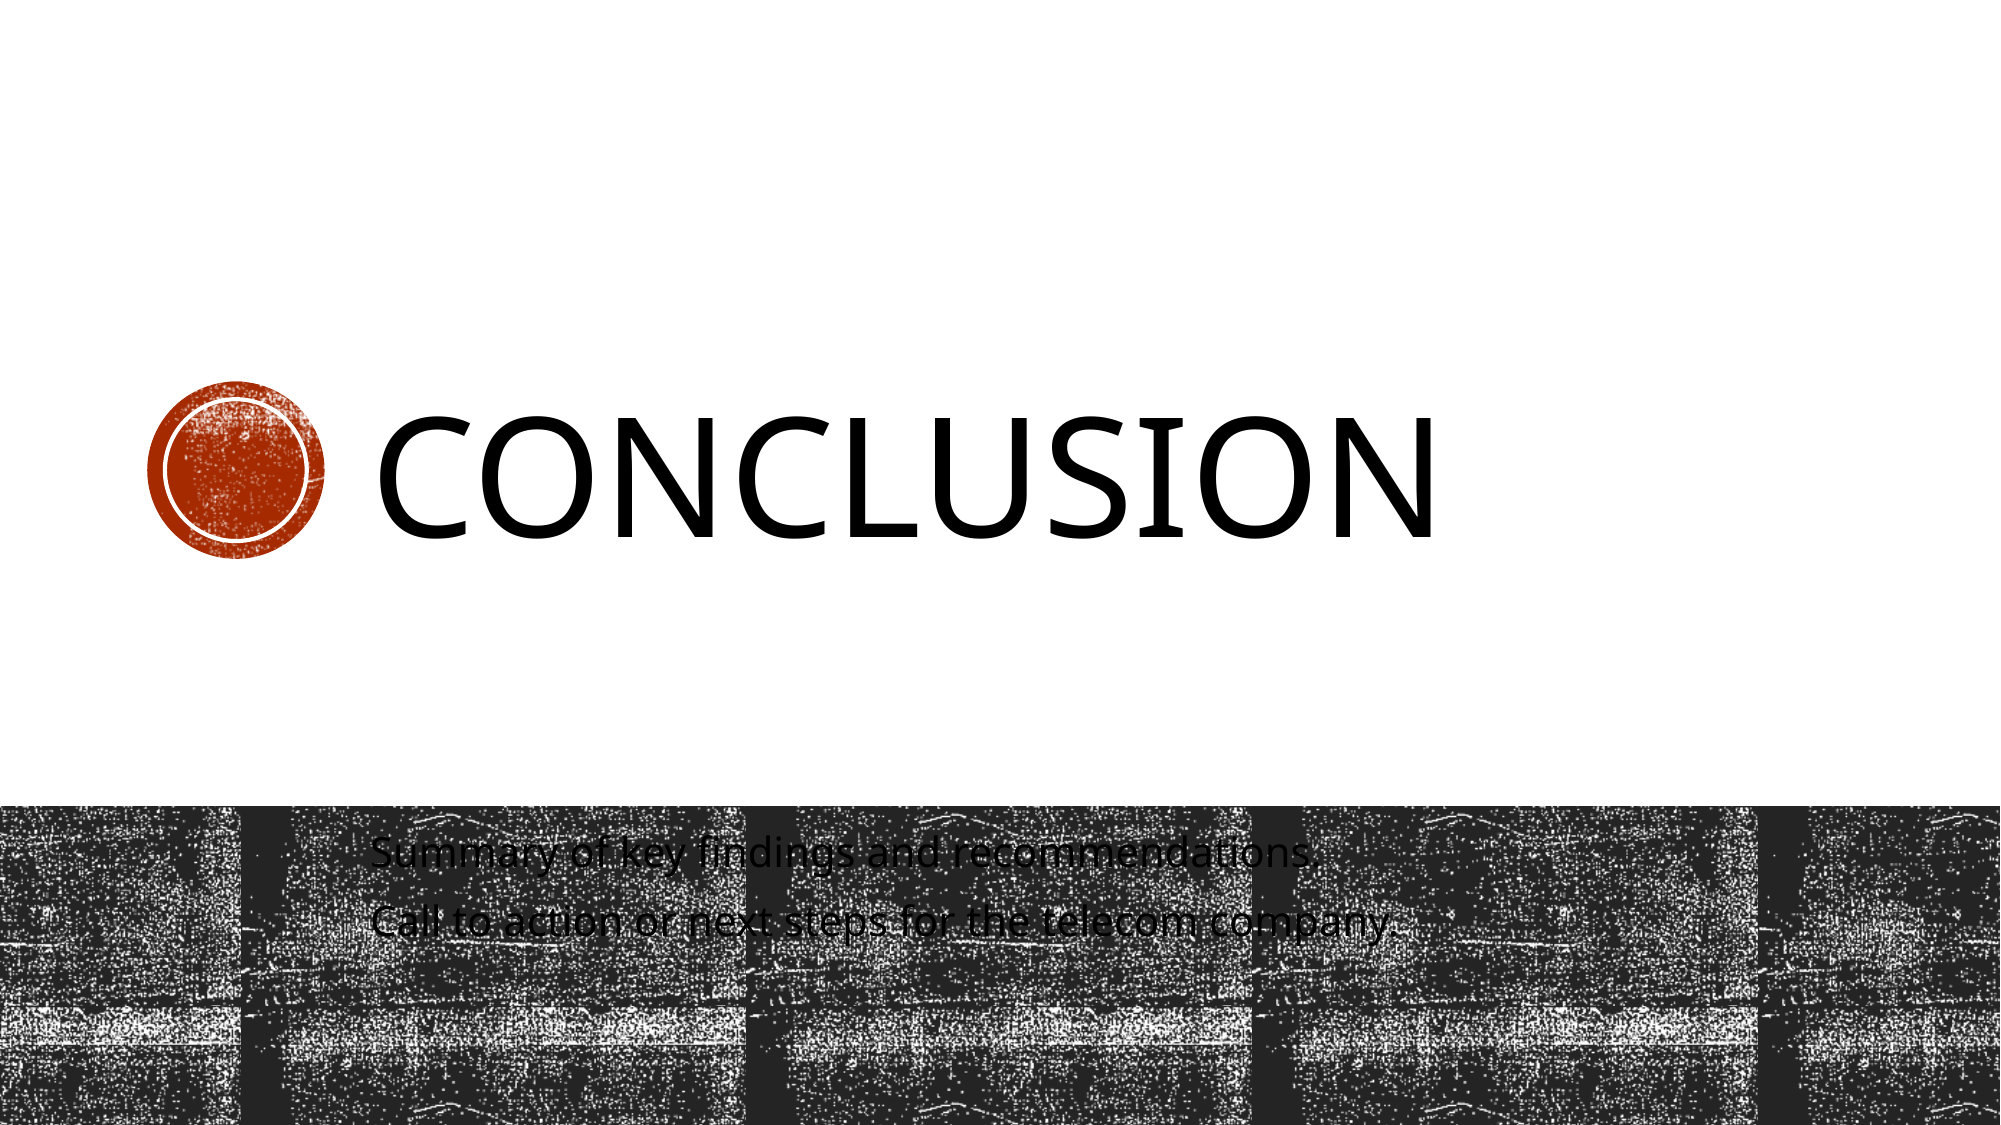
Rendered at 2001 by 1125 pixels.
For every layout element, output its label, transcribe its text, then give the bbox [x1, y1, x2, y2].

title Conclusion [355, 201, 1878, 779]
list Summary of key findings and recommendations. Call to action or next steps for the telecom company. [355, 823, 1841, 999]
